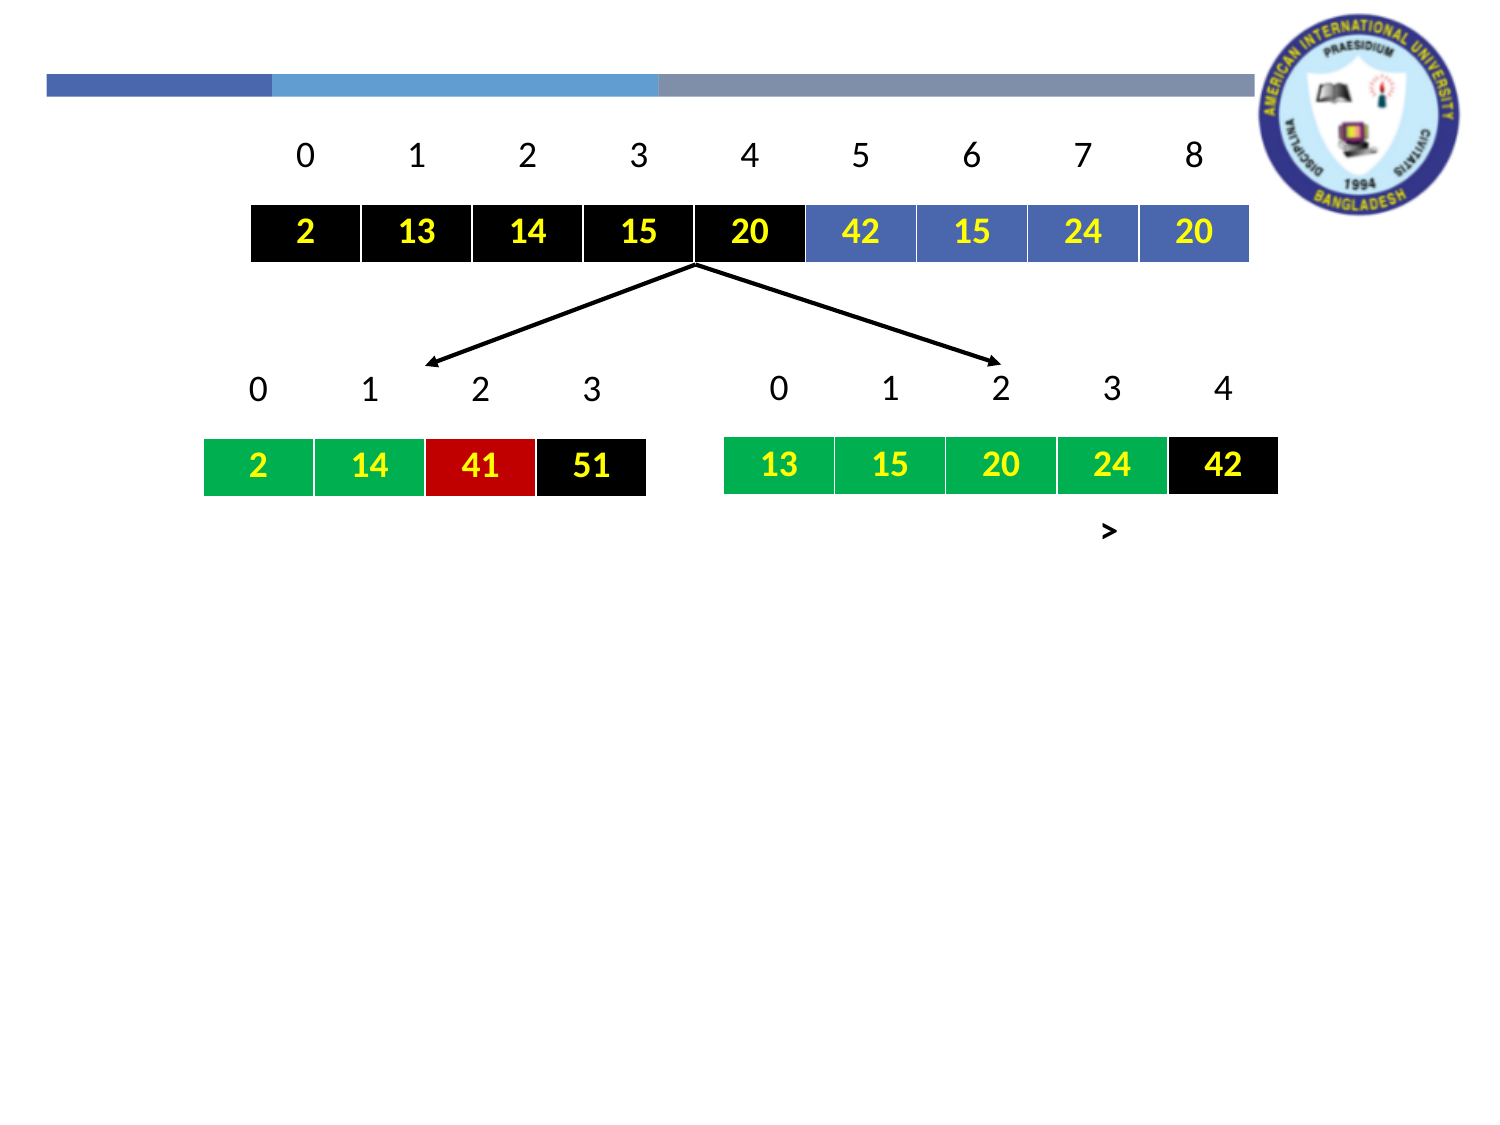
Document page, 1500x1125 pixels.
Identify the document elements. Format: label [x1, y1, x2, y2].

table_header [473, 205, 582, 262]
table_header [251, 205, 360, 262]
text_box [1084, 498, 1129, 559]
picture [1254, 9, 1465, 221]
table_header [835, 437, 945, 494]
table_header [584, 205, 693, 262]
text_box [424, 263, 1002, 367]
table_header [1058, 437, 1167, 494]
table_header [917, 205, 1027, 262]
table_header [537, 439, 646, 496]
table_header [1169, 437, 1278, 494]
table_header [204, 439, 313, 496]
table_header [1028, 205, 1138, 262]
table_header [315, 439, 424, 496]
table_header [426, 439, 535, 496]
table_header [723, 365, 1279, 417]
table_header [695, 205, 805, 262]
table_header [203, 366, 647, 419]
table_header [946, 437, 1056, 494]
table_header [1140, 205, 1249, 262]
table_header [806, 205, 916, 262]
table_header [724, 437, 834, 494]
table_header [250, 132, 1250, 185]
table_header [362, 205, 471, 262]
